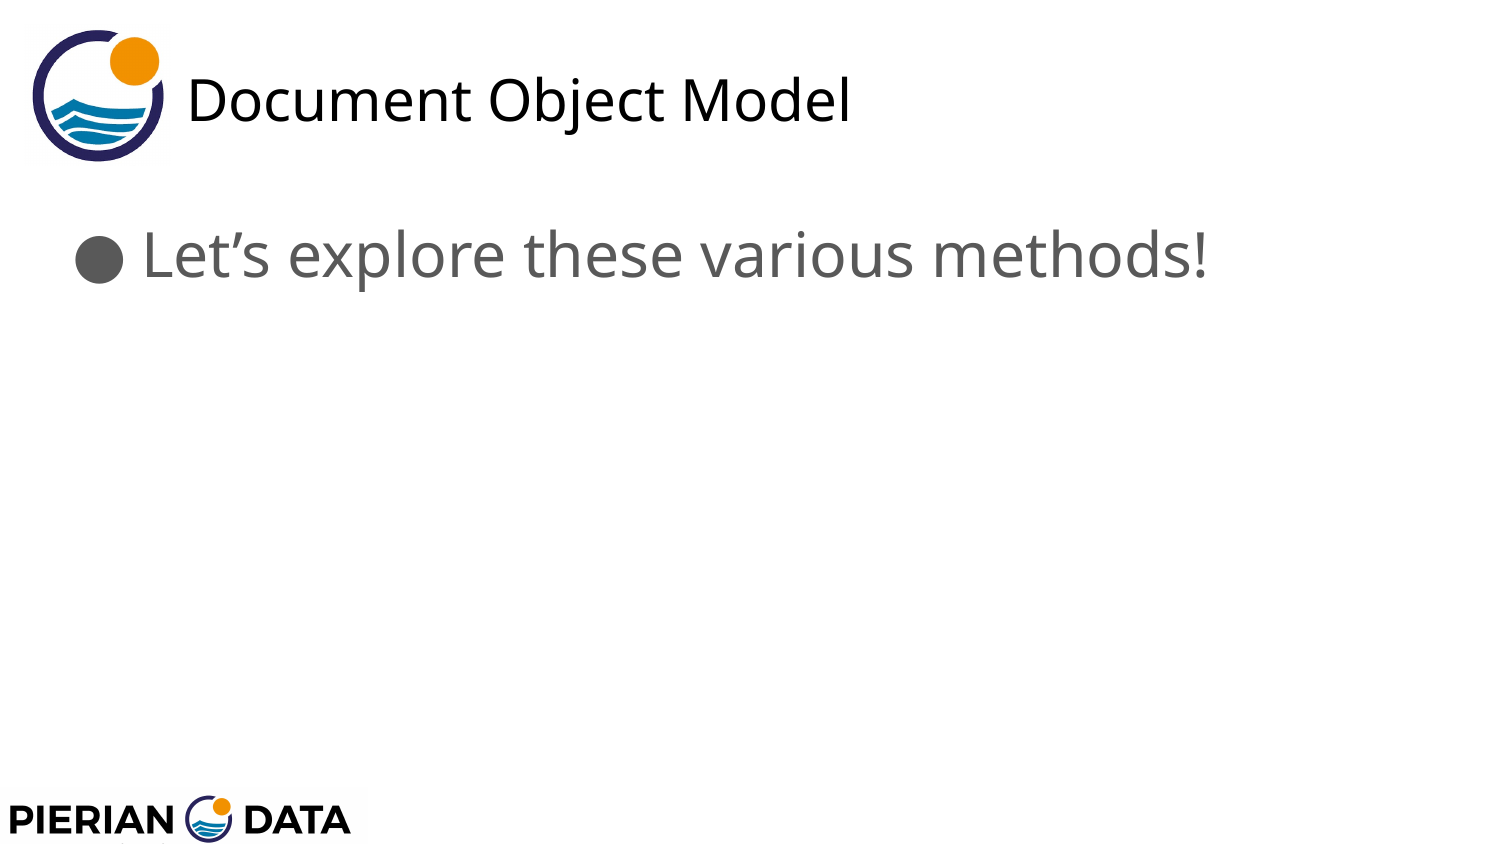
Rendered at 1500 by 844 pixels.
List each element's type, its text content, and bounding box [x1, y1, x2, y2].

list Let’s explore these various methods! [51, 189, 1449, 750]
picture [0, 787, 368, 844]
picture [24, 24, 172, 167]
title Document Object Model [176, 48, 1449, 143]
